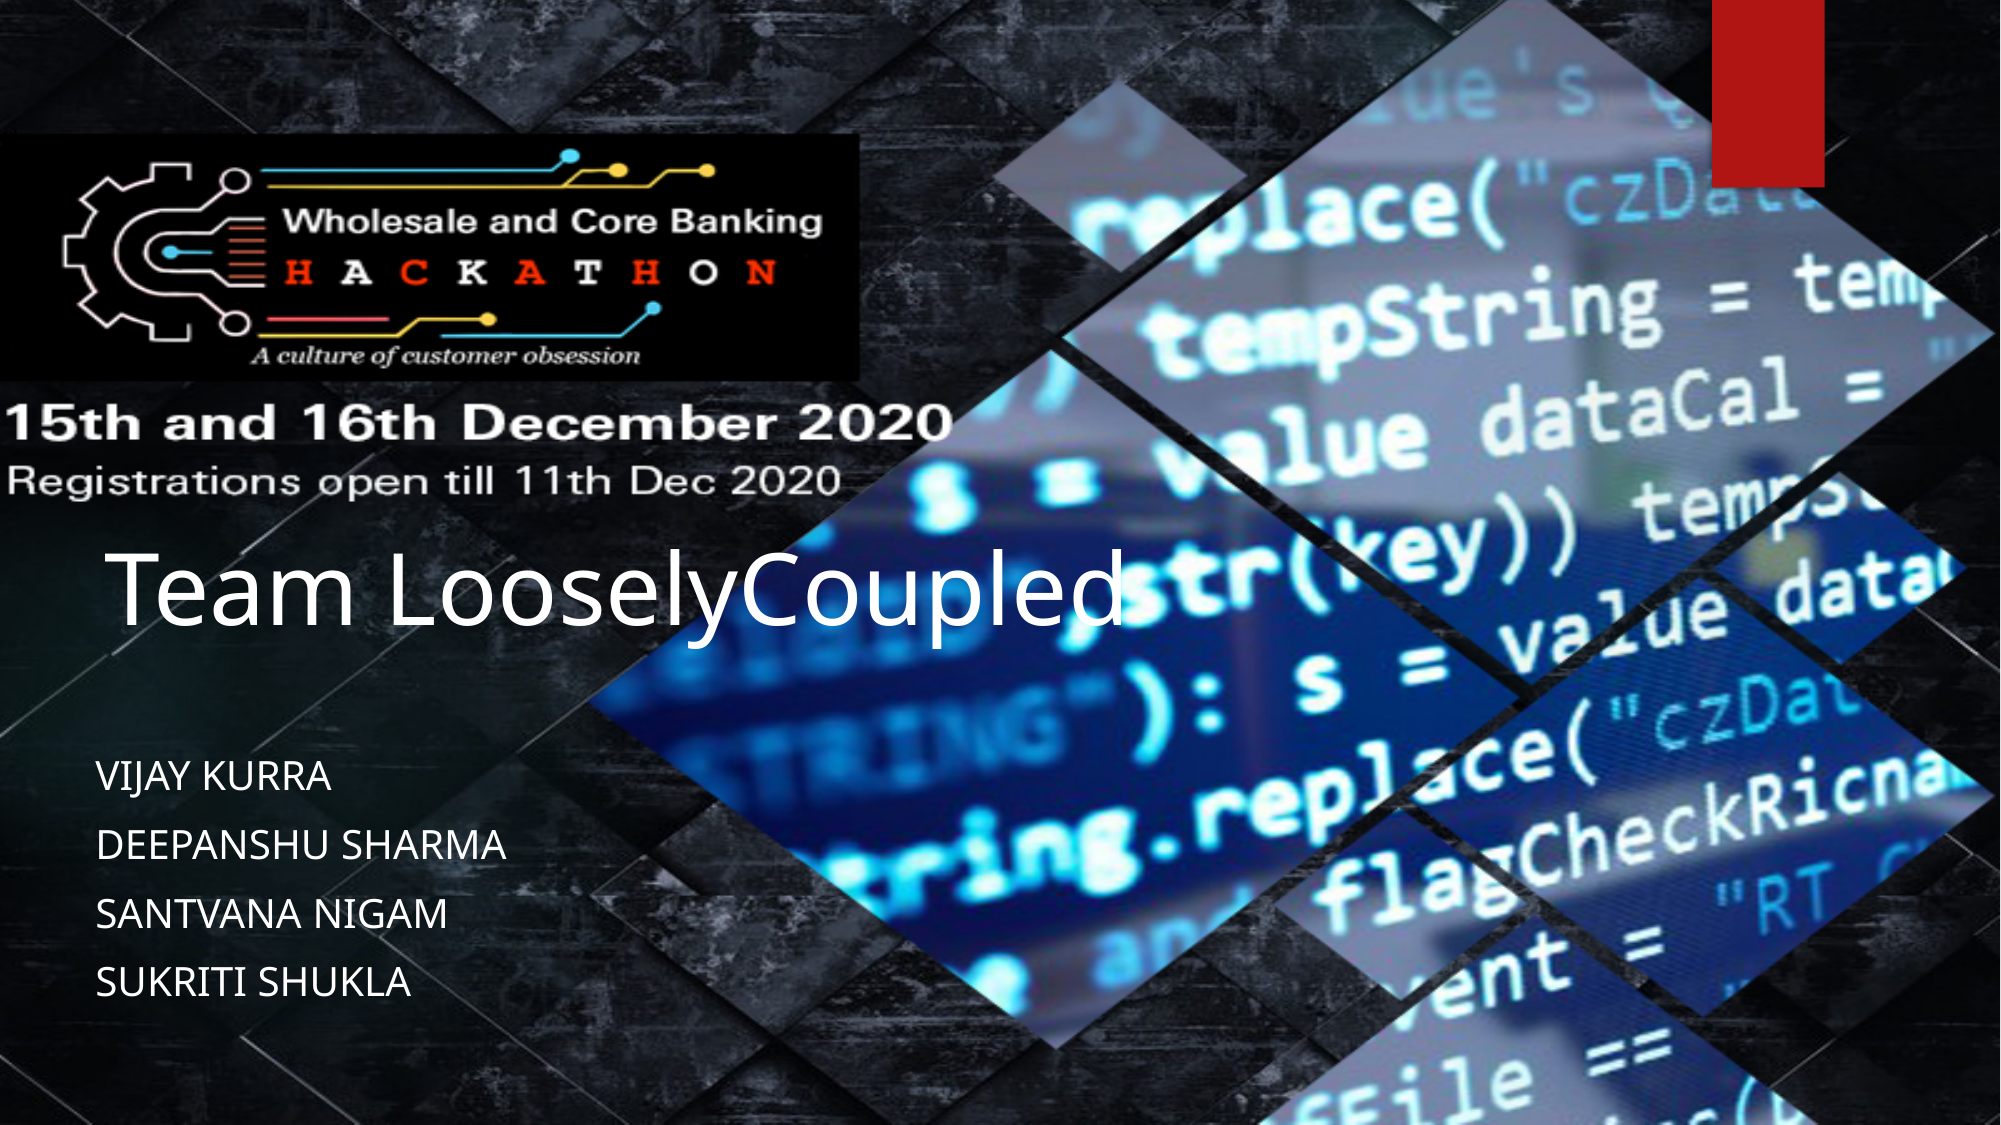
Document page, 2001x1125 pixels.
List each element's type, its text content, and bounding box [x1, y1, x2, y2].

picture [0, 0, 2001, 1125]
subtitle Vijay Kurra Deepanshu Sharma Santvana Nigam Sukriti Shukla [80, 742, 1581, 1015]
title Team LooselyCoupled [0, 393, 1230, 664]
